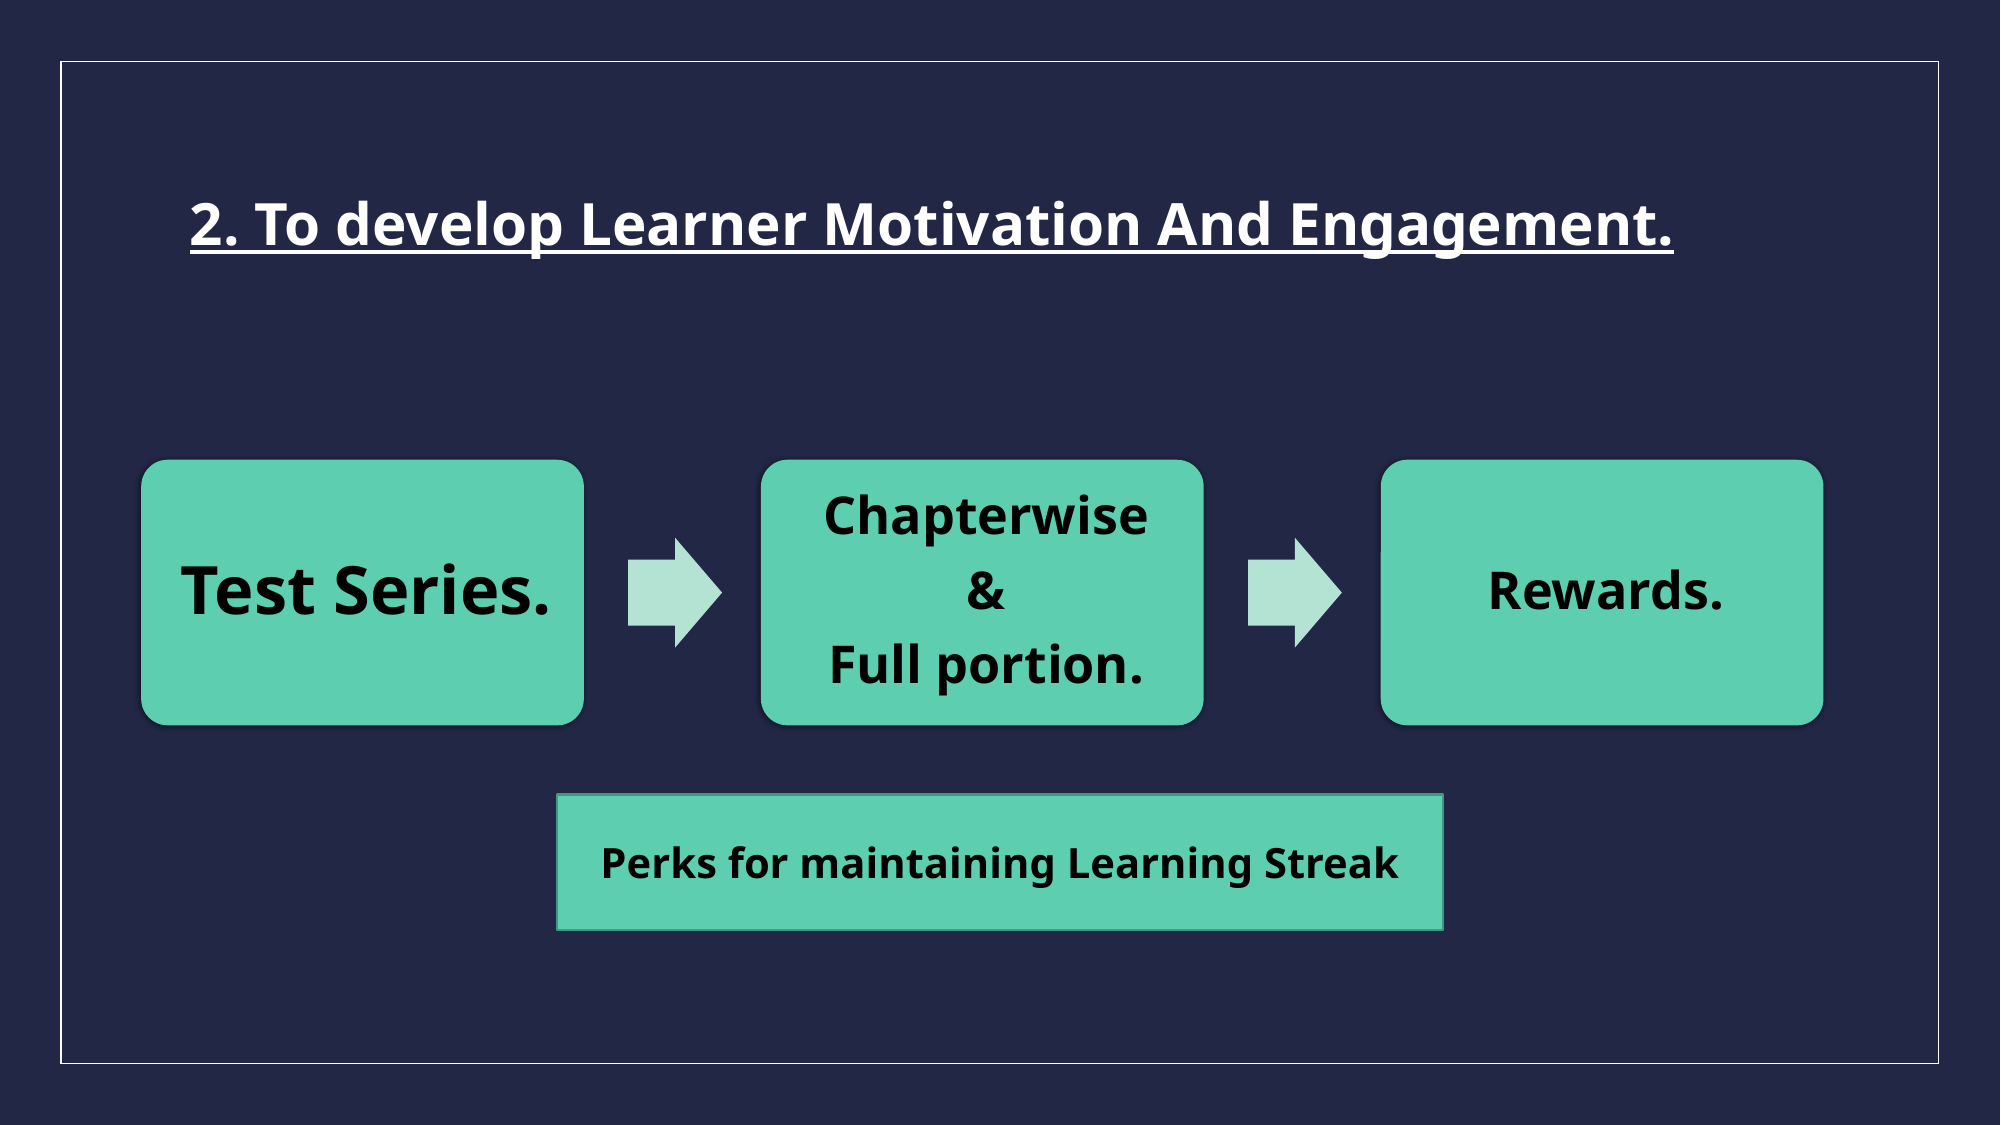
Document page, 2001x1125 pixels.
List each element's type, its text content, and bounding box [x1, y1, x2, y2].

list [139, 270, 1825, 916]
text_box Perks for maintaining Learning Streak [556, 924, 1444, 931]
title 2. To develop Learner Motivation And Engagement. [174, 124, 1825, 267]
